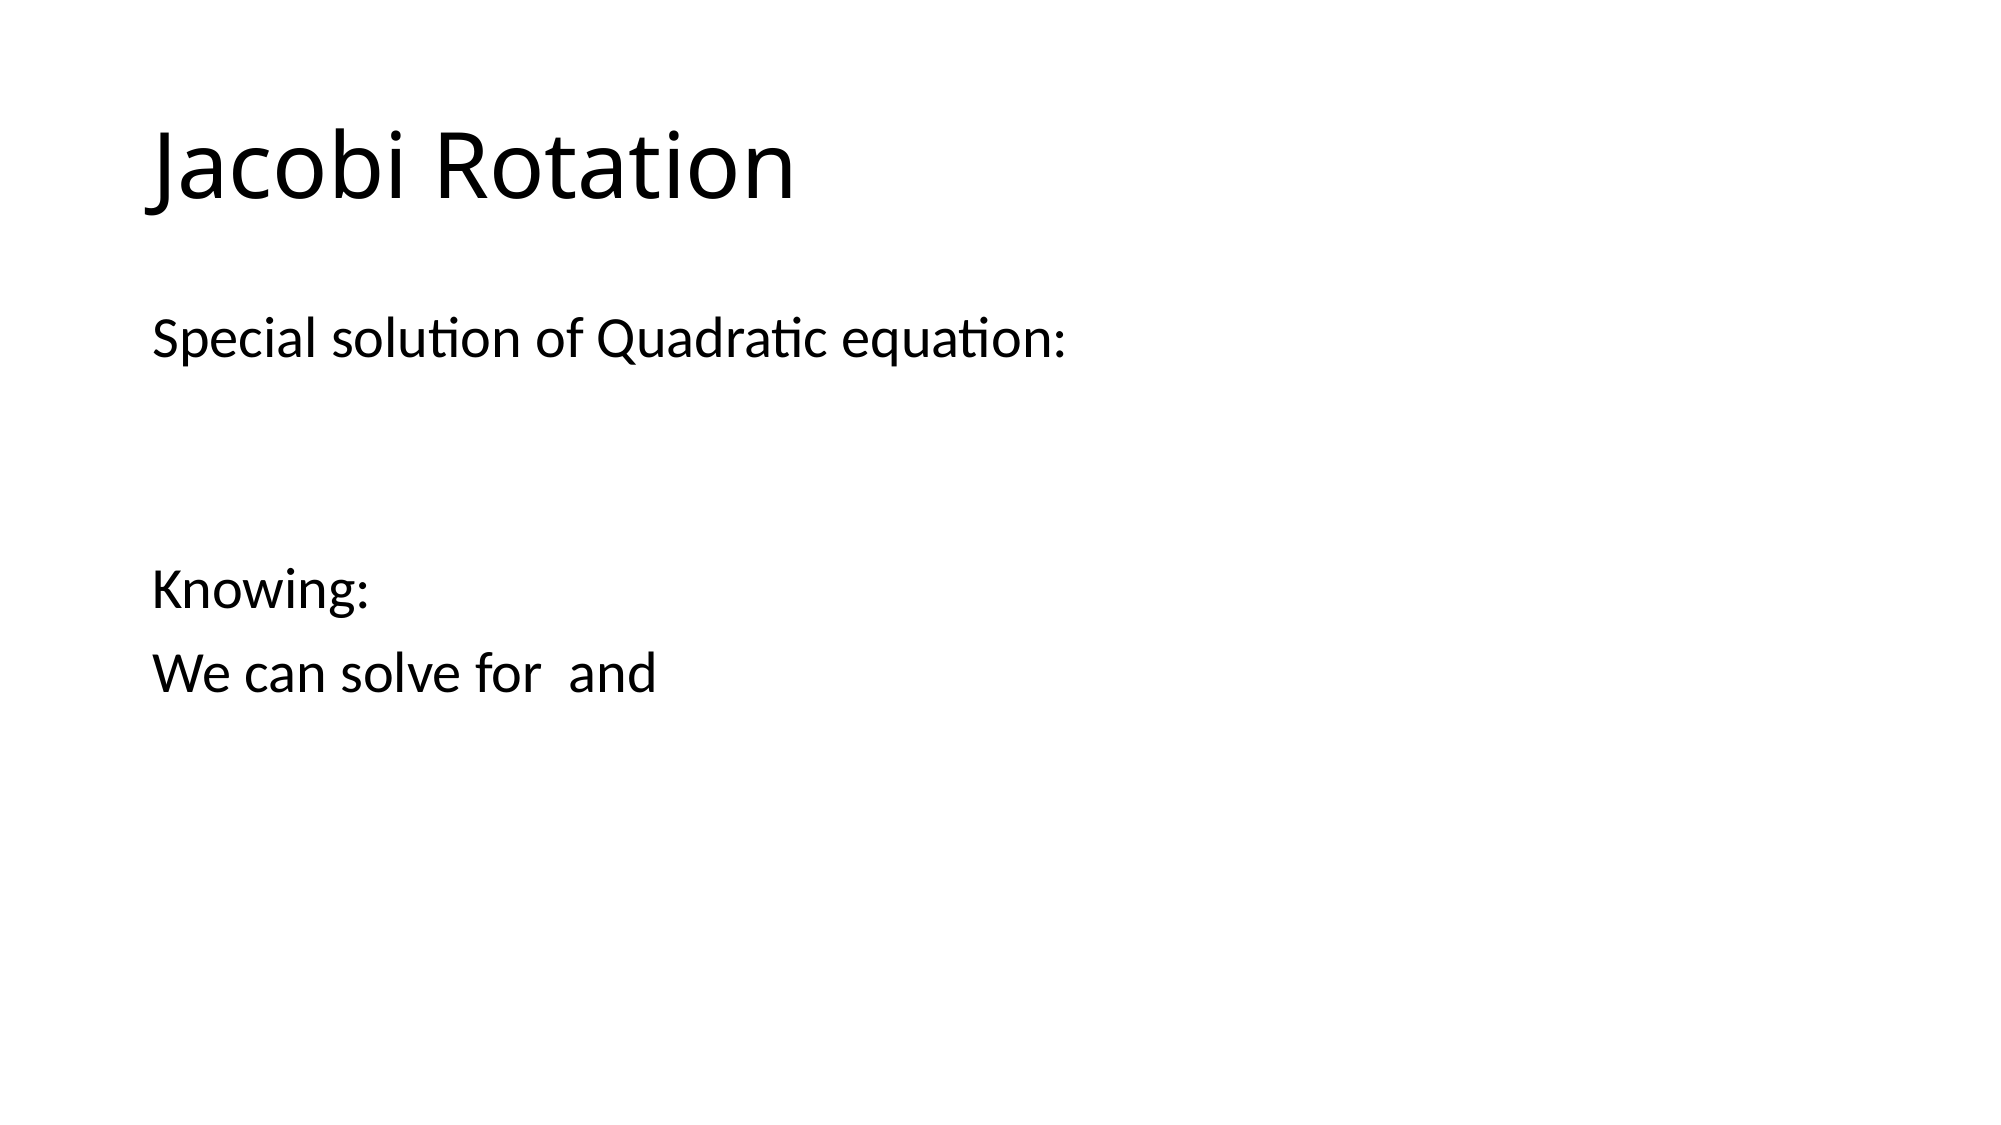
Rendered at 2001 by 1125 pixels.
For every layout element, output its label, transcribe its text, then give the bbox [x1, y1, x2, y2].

title Jacobi Rotation [137, 59, 1863, 278]
